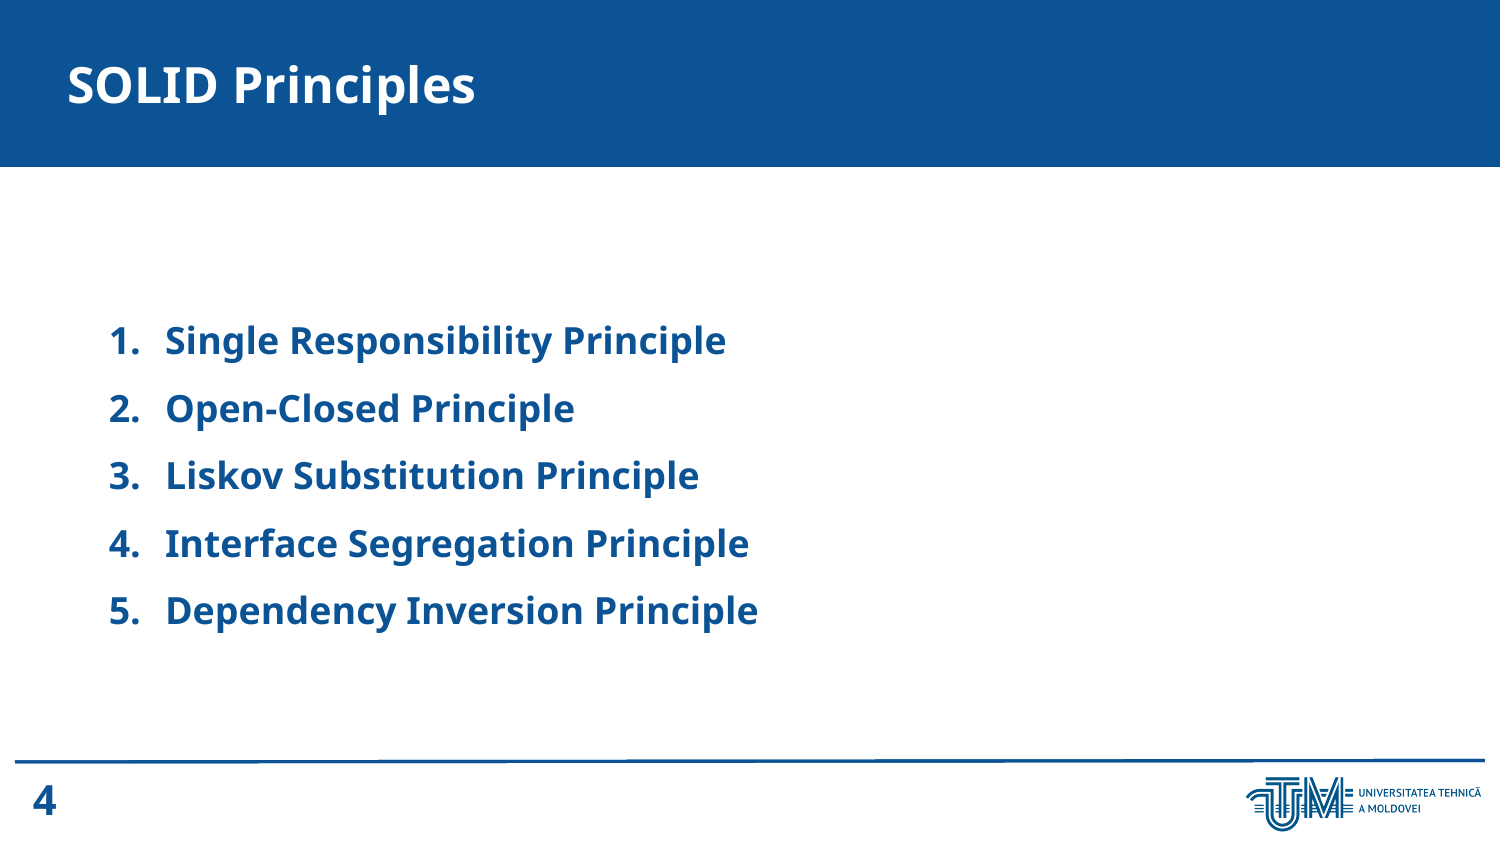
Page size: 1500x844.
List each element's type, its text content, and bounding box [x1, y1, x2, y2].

slide_number ‹#› [0, 759, 90, 844]
list Single Responsibility Principle Open-Closed Principle Liskov Substitution Principle Interface Segregation Principle Dependency Inversion Principle [0, 166, 1500, 759]
text_box [90, 759, 1500, 844]
picture [1239, 763, 1486, 836]
title SOLID Principles [0, 0, 1500, 166]
